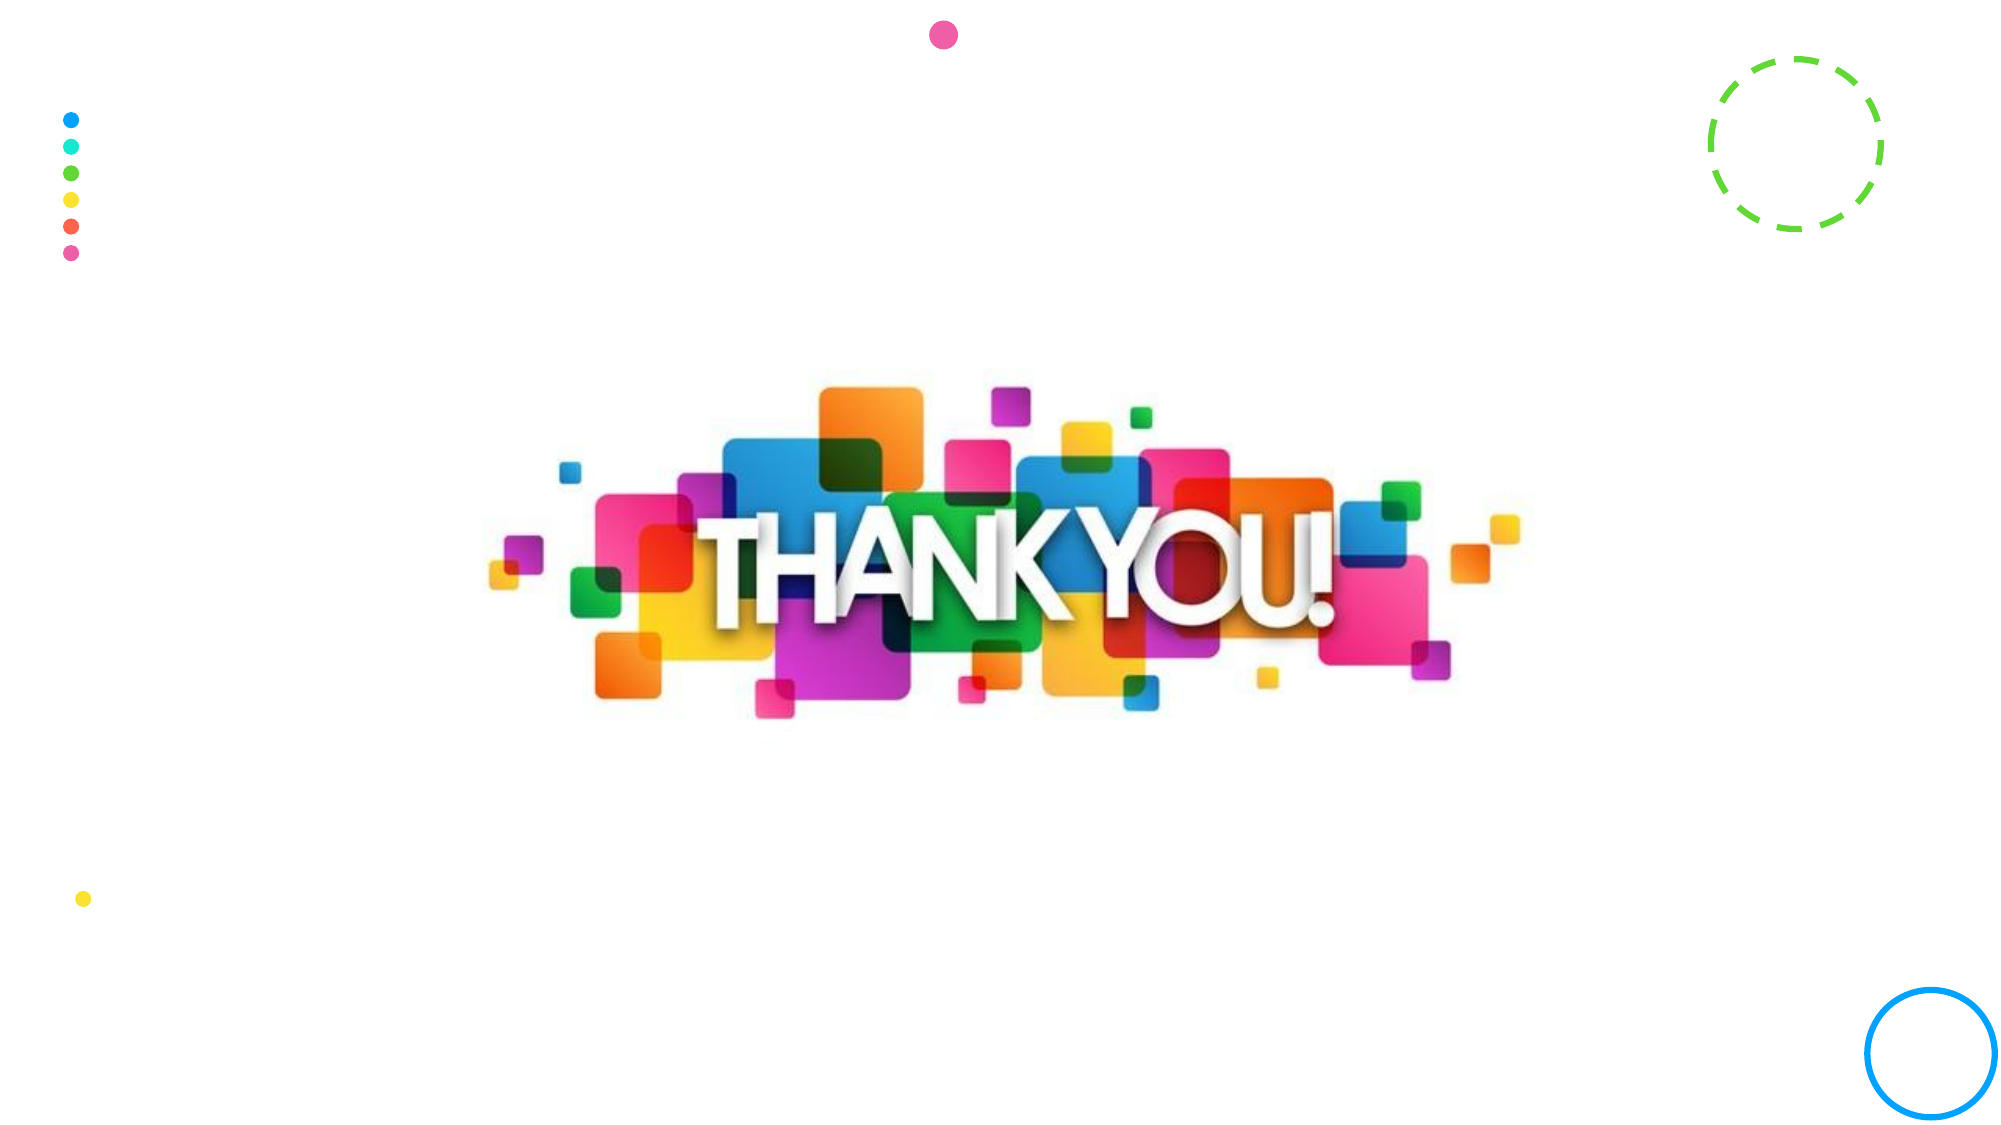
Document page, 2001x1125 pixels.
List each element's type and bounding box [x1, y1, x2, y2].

picture [458, 343, 1542, 746]
